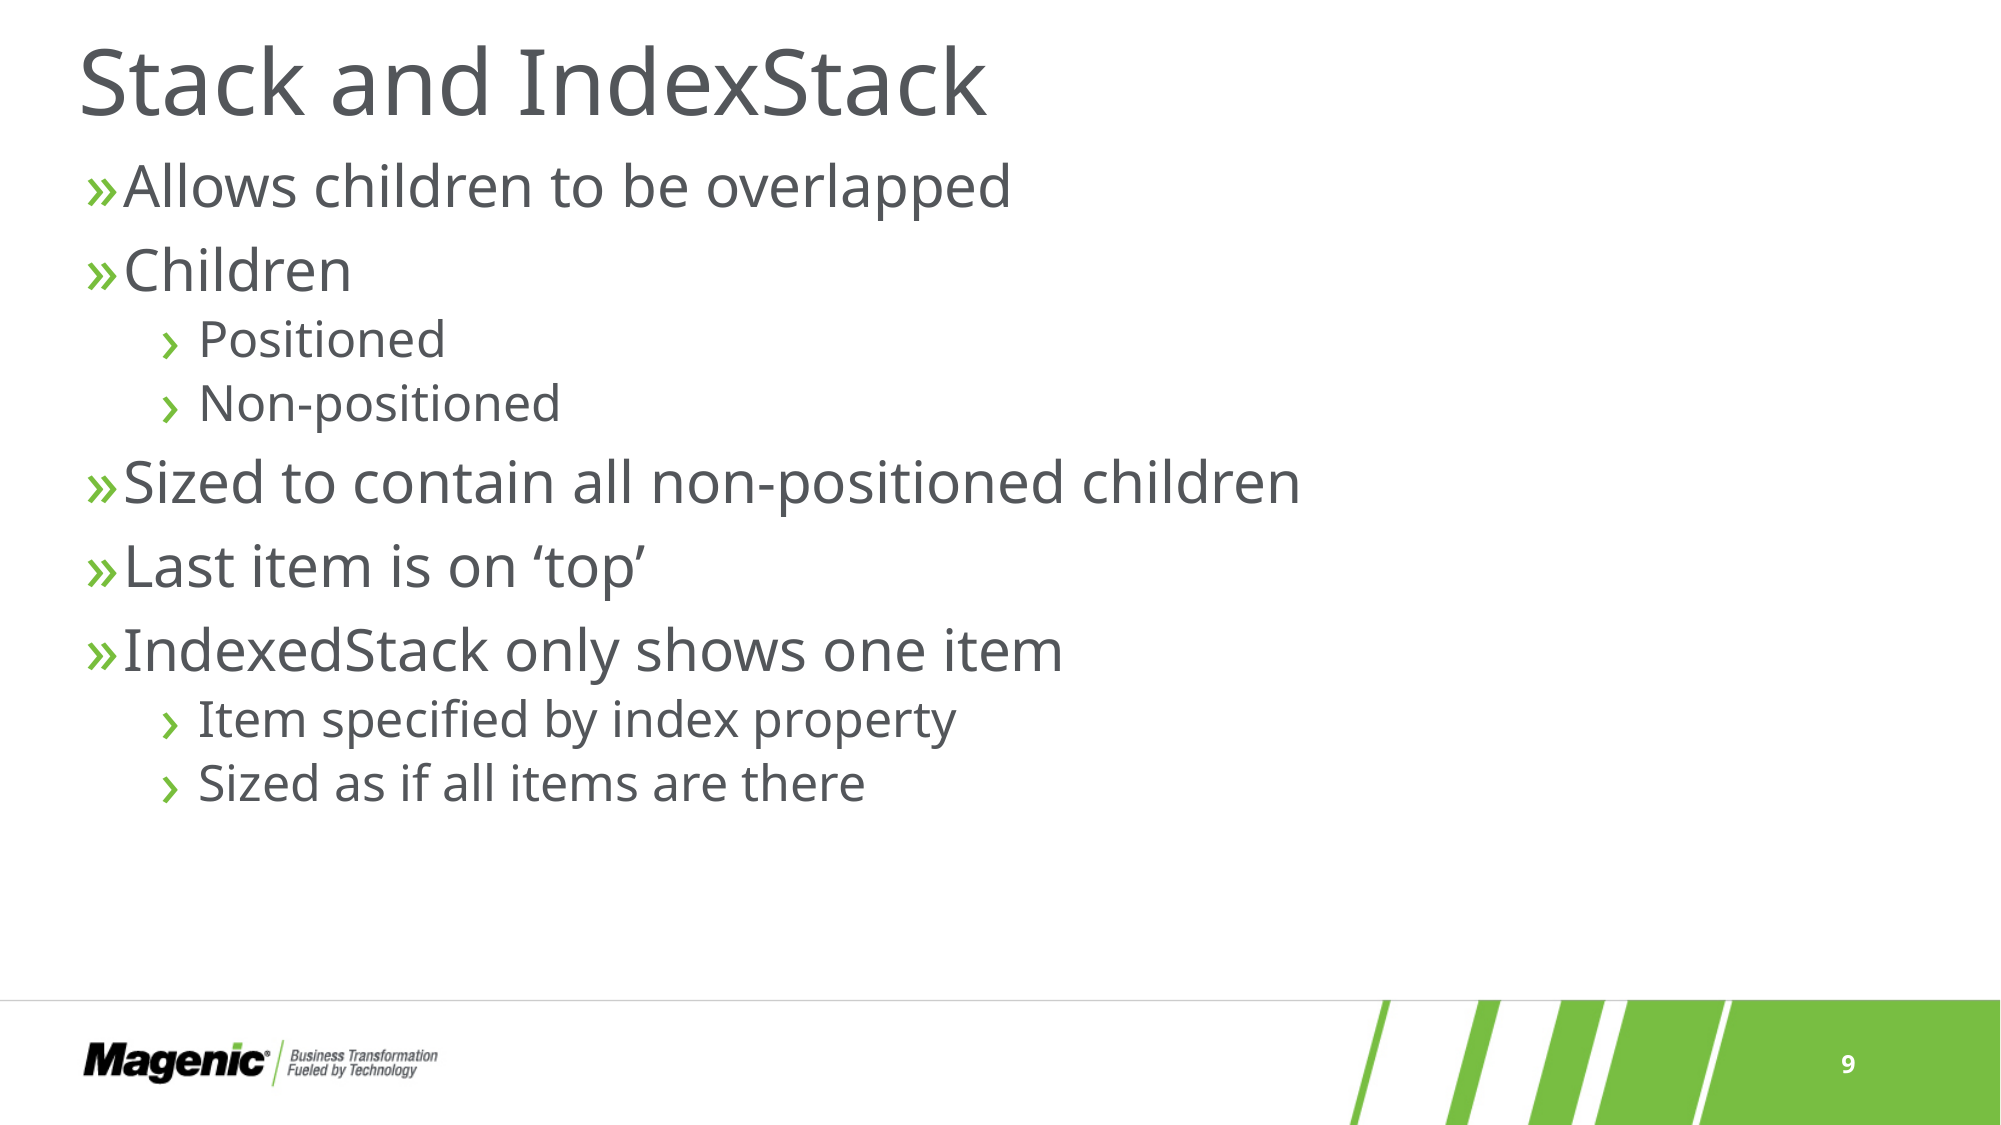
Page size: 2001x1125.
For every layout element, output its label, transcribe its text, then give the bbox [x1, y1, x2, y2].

list Allows children to be overlapped Children Positioned Non-positioned Sized to contain all non-positioned children Last item is on ‘top’ IndexedStack only shows one item Item specified by index property Sized as if all items are there [70, 149, 1946, 939]
picture [0, 0, 2001, 1125]
title Stack and IndexStack [63, 41, 1938, 131]
